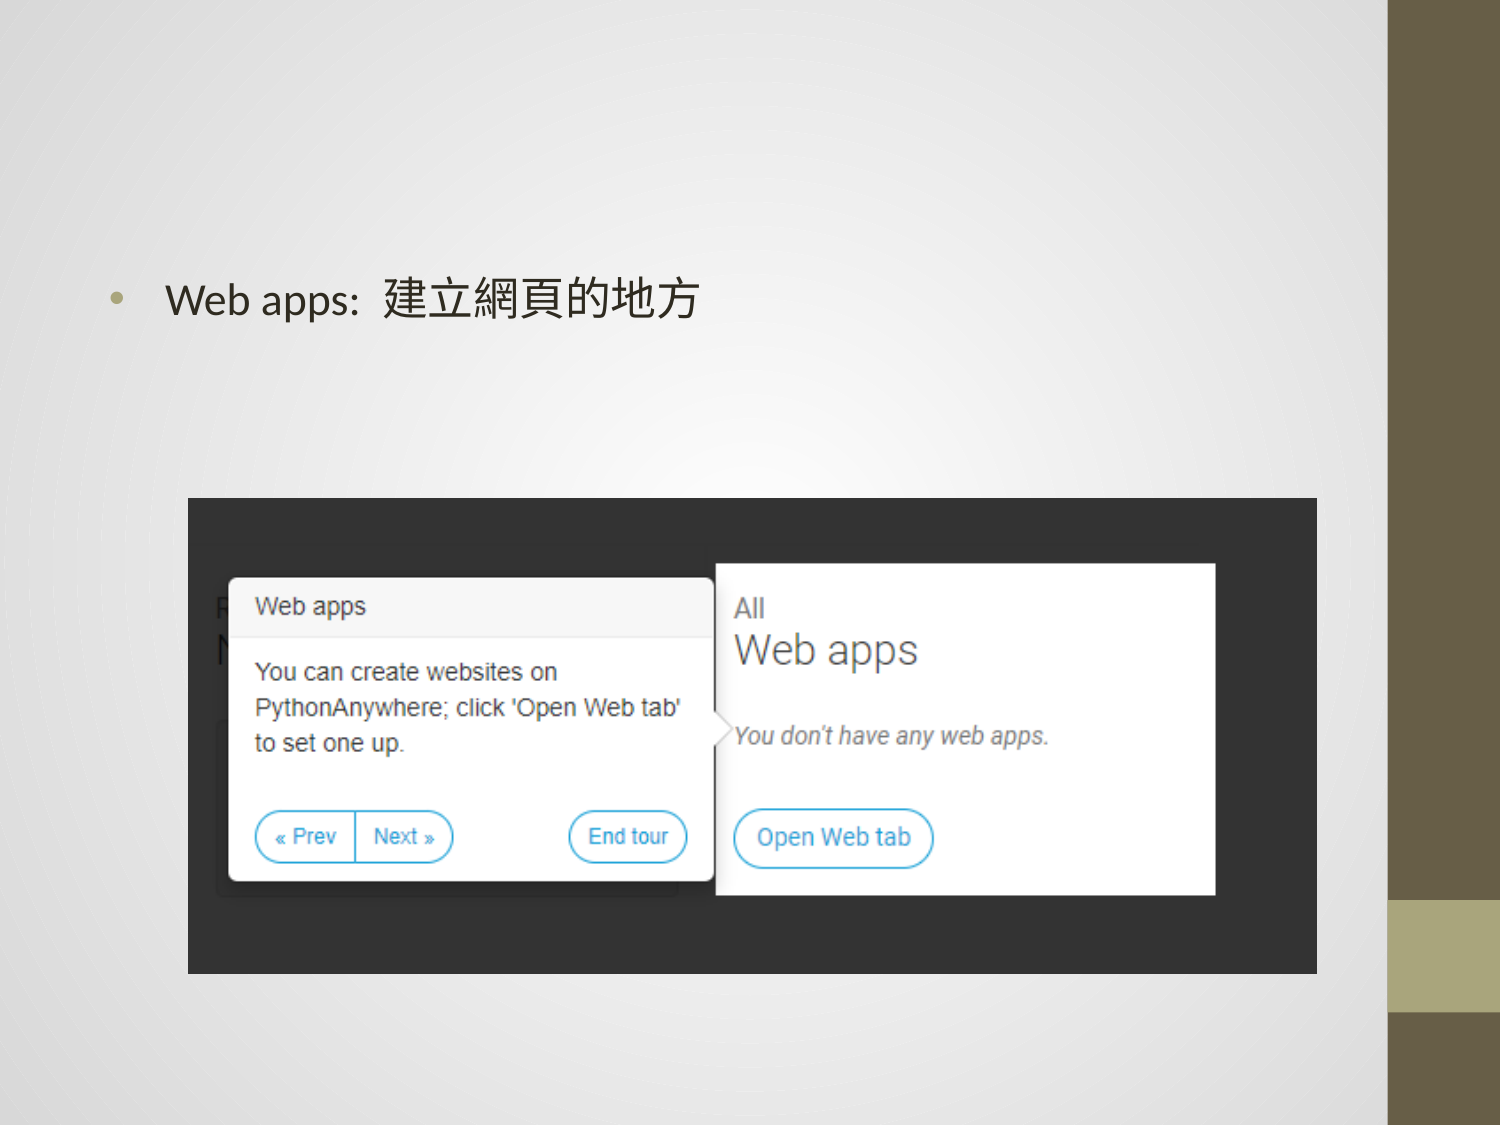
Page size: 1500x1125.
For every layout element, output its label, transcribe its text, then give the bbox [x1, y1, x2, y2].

picture [187, 498, 1317, 974]
list Web apps: 建立網頁的地方 [75, 262, 1325, 1050]
